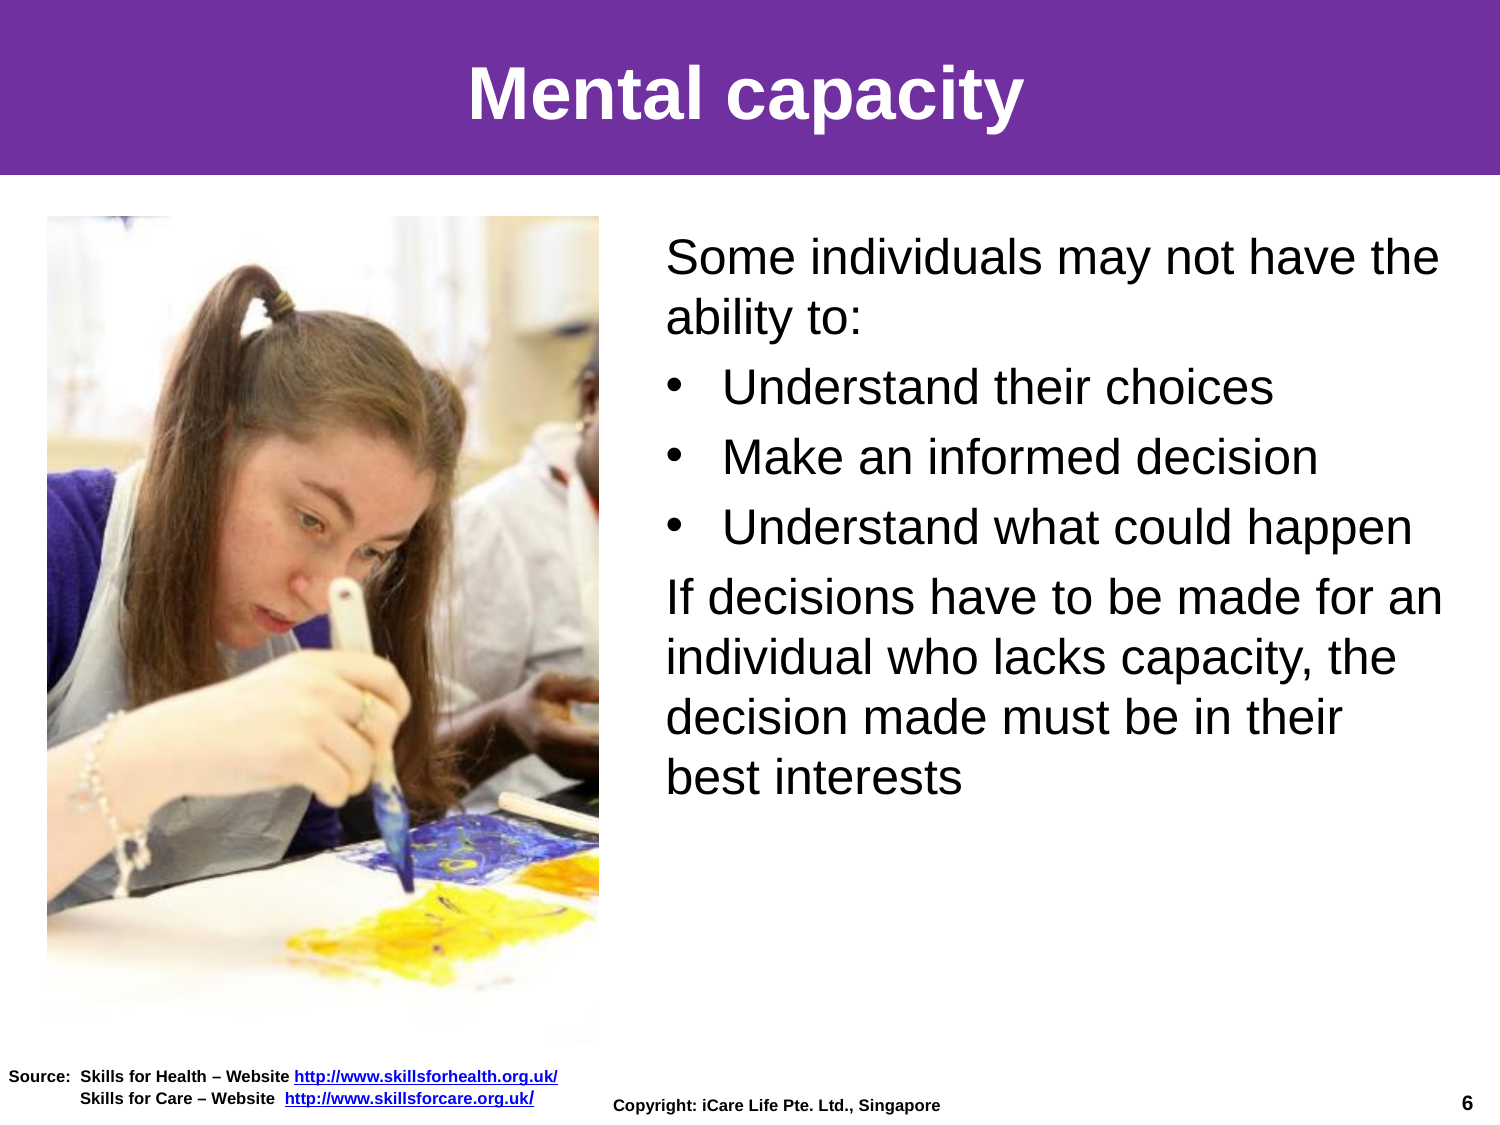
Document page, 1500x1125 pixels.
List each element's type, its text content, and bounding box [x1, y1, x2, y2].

title Mental capacity [0, 0, 1500, 183]
picture [47, 216, 599, 1043]
text_box 6 [1447, 1082, 1495, 1122]
text_box Source: Skills for Health – Website http://www.skillsforhealth.org.uk/ Skills for Care – Website http://www.skillsforcare.org.uk/ [0, 1058, 640, 1116]
text_box Copyright: iCare Life Pte. Ltd., Singapore [555, 1087, 1004, 1122]
list Some individuals may not have the ability to: Understand their choices Make an informed decision Understand what could happen If decisions have to be made for an individual who lacks capacity, the decision made must be in their best interests [650, 216, 1462, 960]
